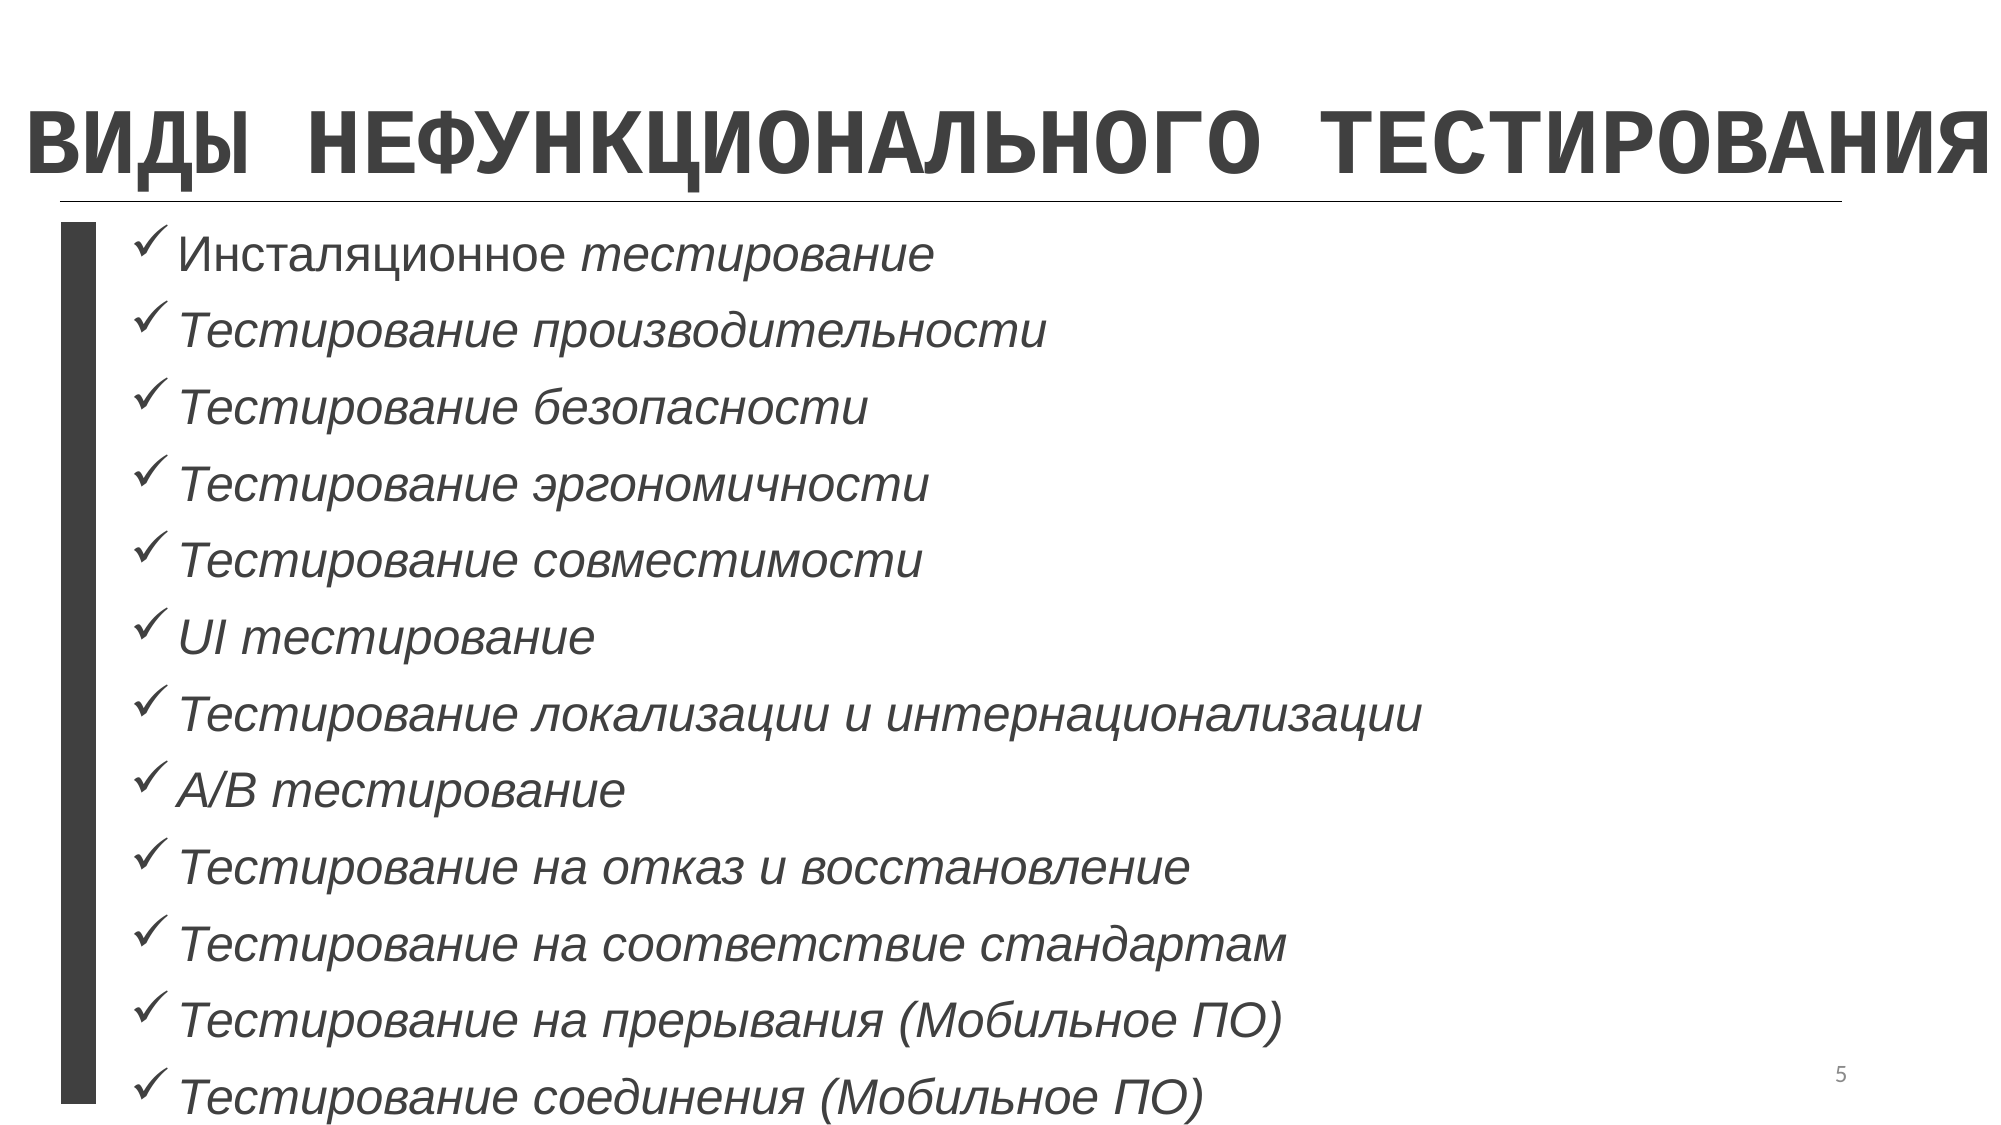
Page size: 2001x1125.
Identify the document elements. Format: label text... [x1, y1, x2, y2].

slide_number 5 [1412, 1042, 1863, 1103]
text_box Инсталяционное тестирование Тестирование производительности Тестирование безопасности Тестирование эргономичности Тестирование совместимости UI тестирование Тестирование локализации и интернационализации A/B тестирование Тестирование на отказ и восстановление Тестирование на соответствие стандартам Тестирование на прерывания (Мобильное ПО) Тестирование соединения (Мобильное ПО) [115, 213, 1964, 1125]
text_box [61, 222, 96, 1104]
text_box ВИДЫ НЕФУНКЦИОНАЛЬНОГО ТЕСТИРОВАНИЯ [9, 72, 2000, 200]
